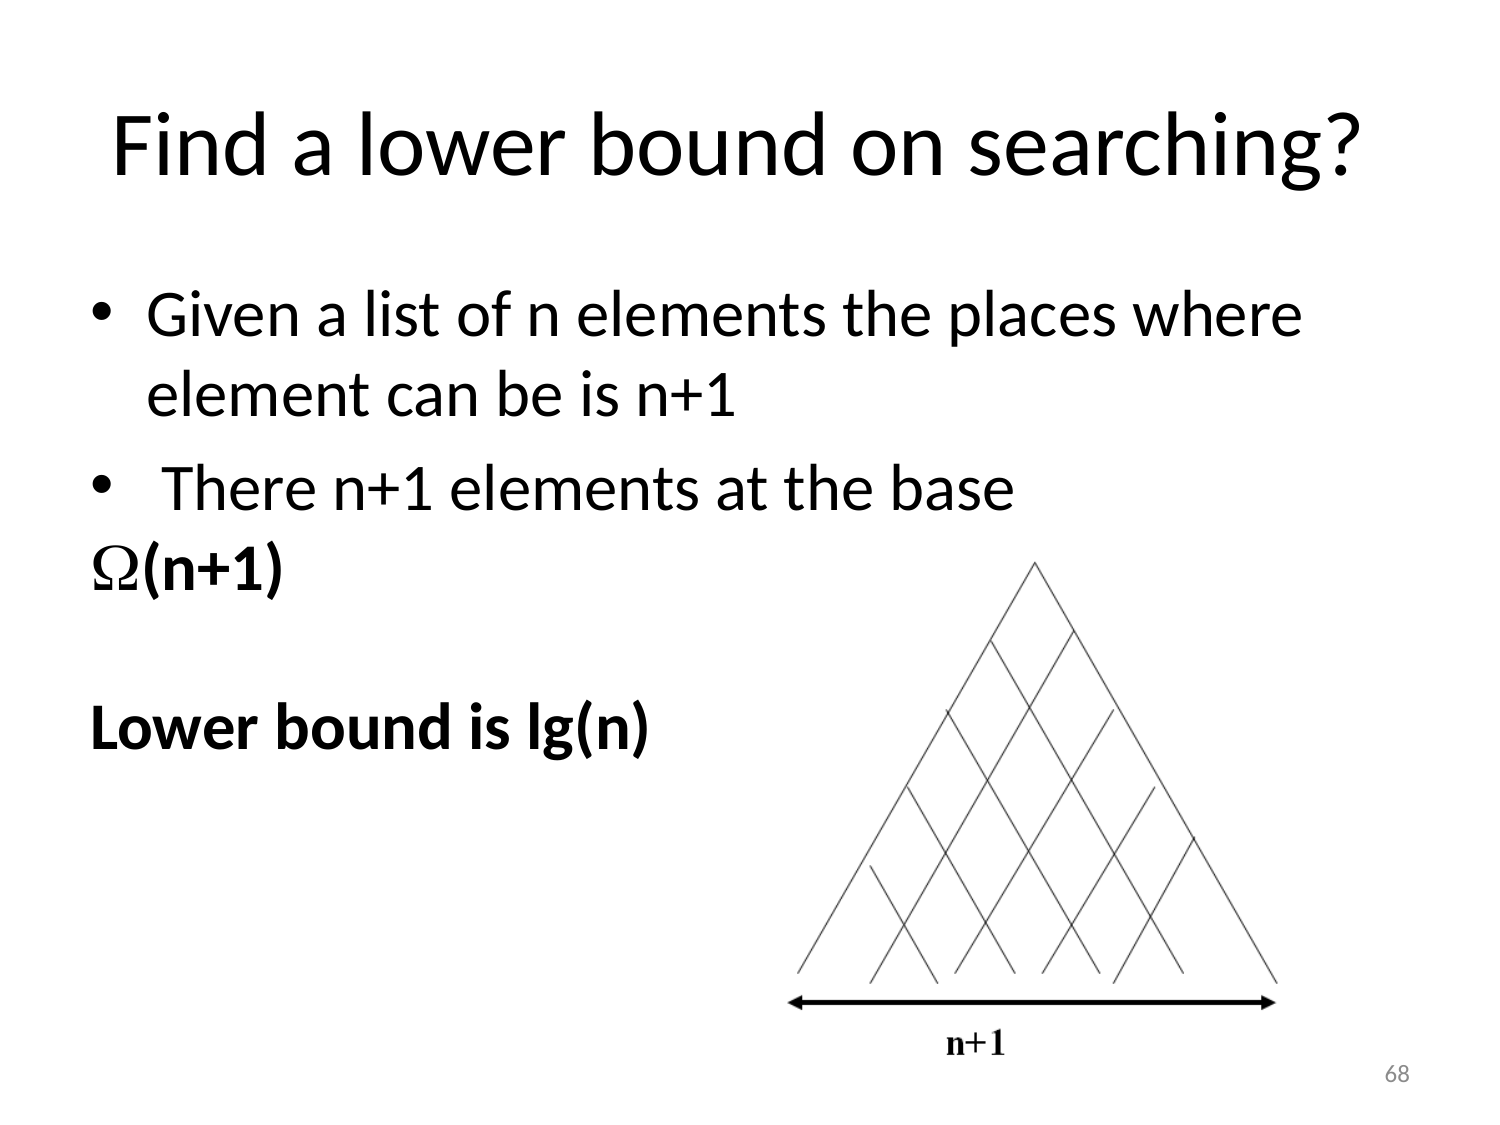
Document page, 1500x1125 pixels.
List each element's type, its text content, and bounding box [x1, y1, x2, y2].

title Find a lower bound on searching? [75, 45, 1425, 233]
slide_number 68 [1074, 1042, 1425, 1103]
picture [724, 537, 1301, 1076]
list Given a list of n elements the places where element can be is n+1 There n+1 elements at the base W(n+1) Lower bound is lg(n) [75, 262, 1425, 1005]
